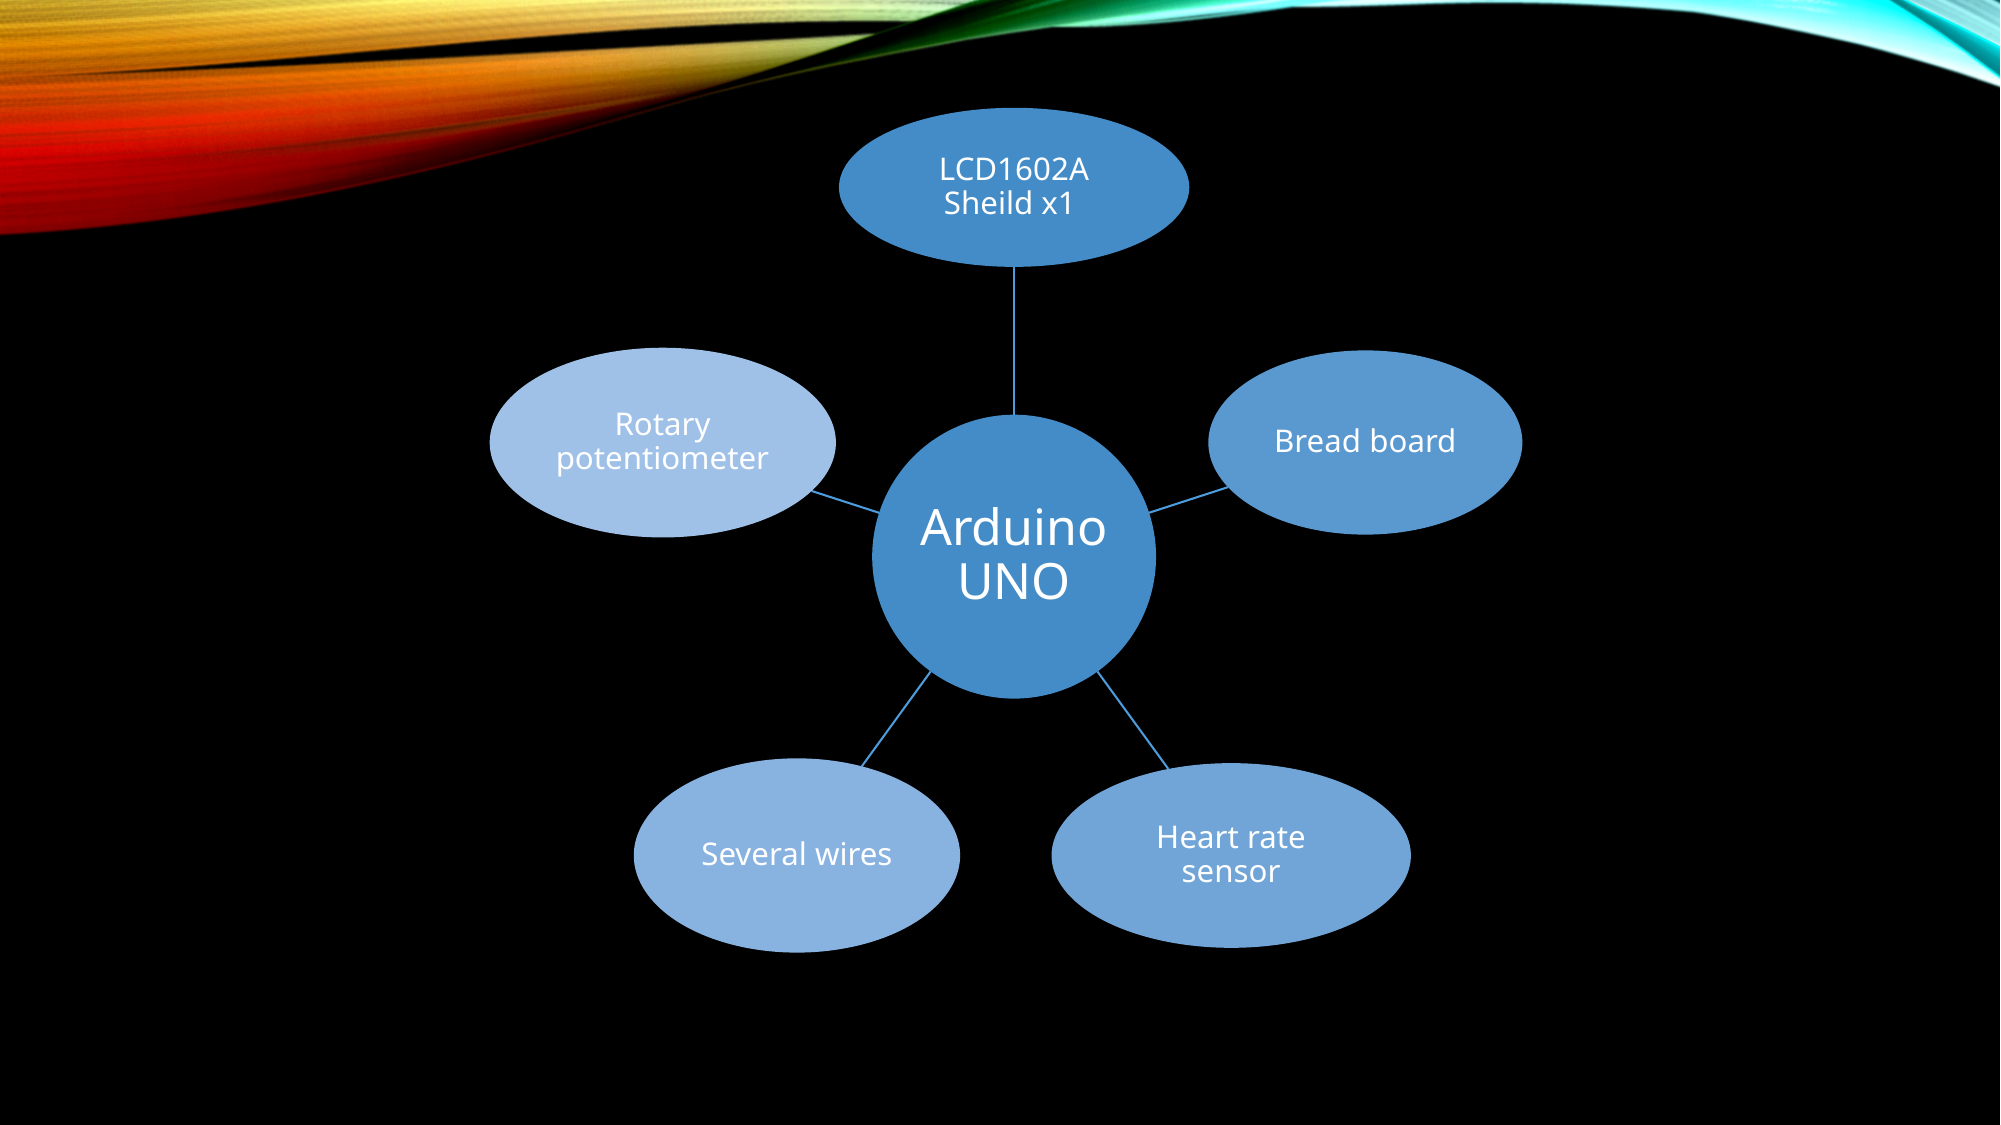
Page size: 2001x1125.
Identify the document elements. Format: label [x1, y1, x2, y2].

picture [0, 0, 2000, 237]
text_box [158, 53, 1854, 1008]
